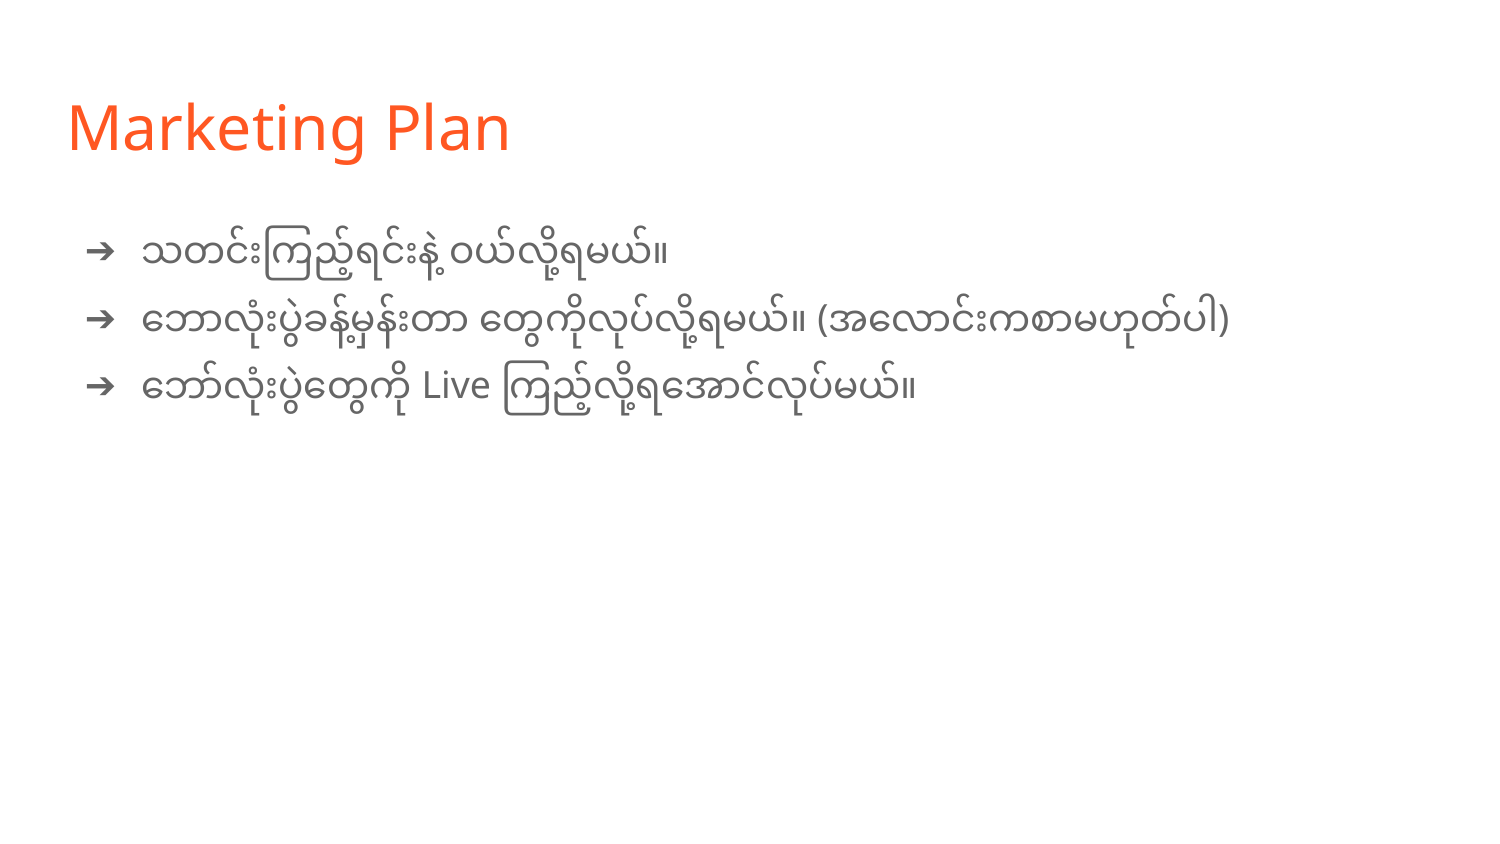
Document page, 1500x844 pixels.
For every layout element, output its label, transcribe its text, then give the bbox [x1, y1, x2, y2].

list သတင်းကြည့်ရင်းနဲ့ ဝယ်လို့ရမယ်။ ဘောလုံးပွဲခန့်မှန်းတာ တွေကိုလုပ်လို့ရမယ်။ (အလောင်းကစာမဟုတ်ပါ) ဘော်လုံးပွဲတွေကို Live ကြည့်လို့ရအောင်လုပ်မယ်။ [51, 189, 1449, 750]
title Marketing Plan [51, 72, 1449, 167]
